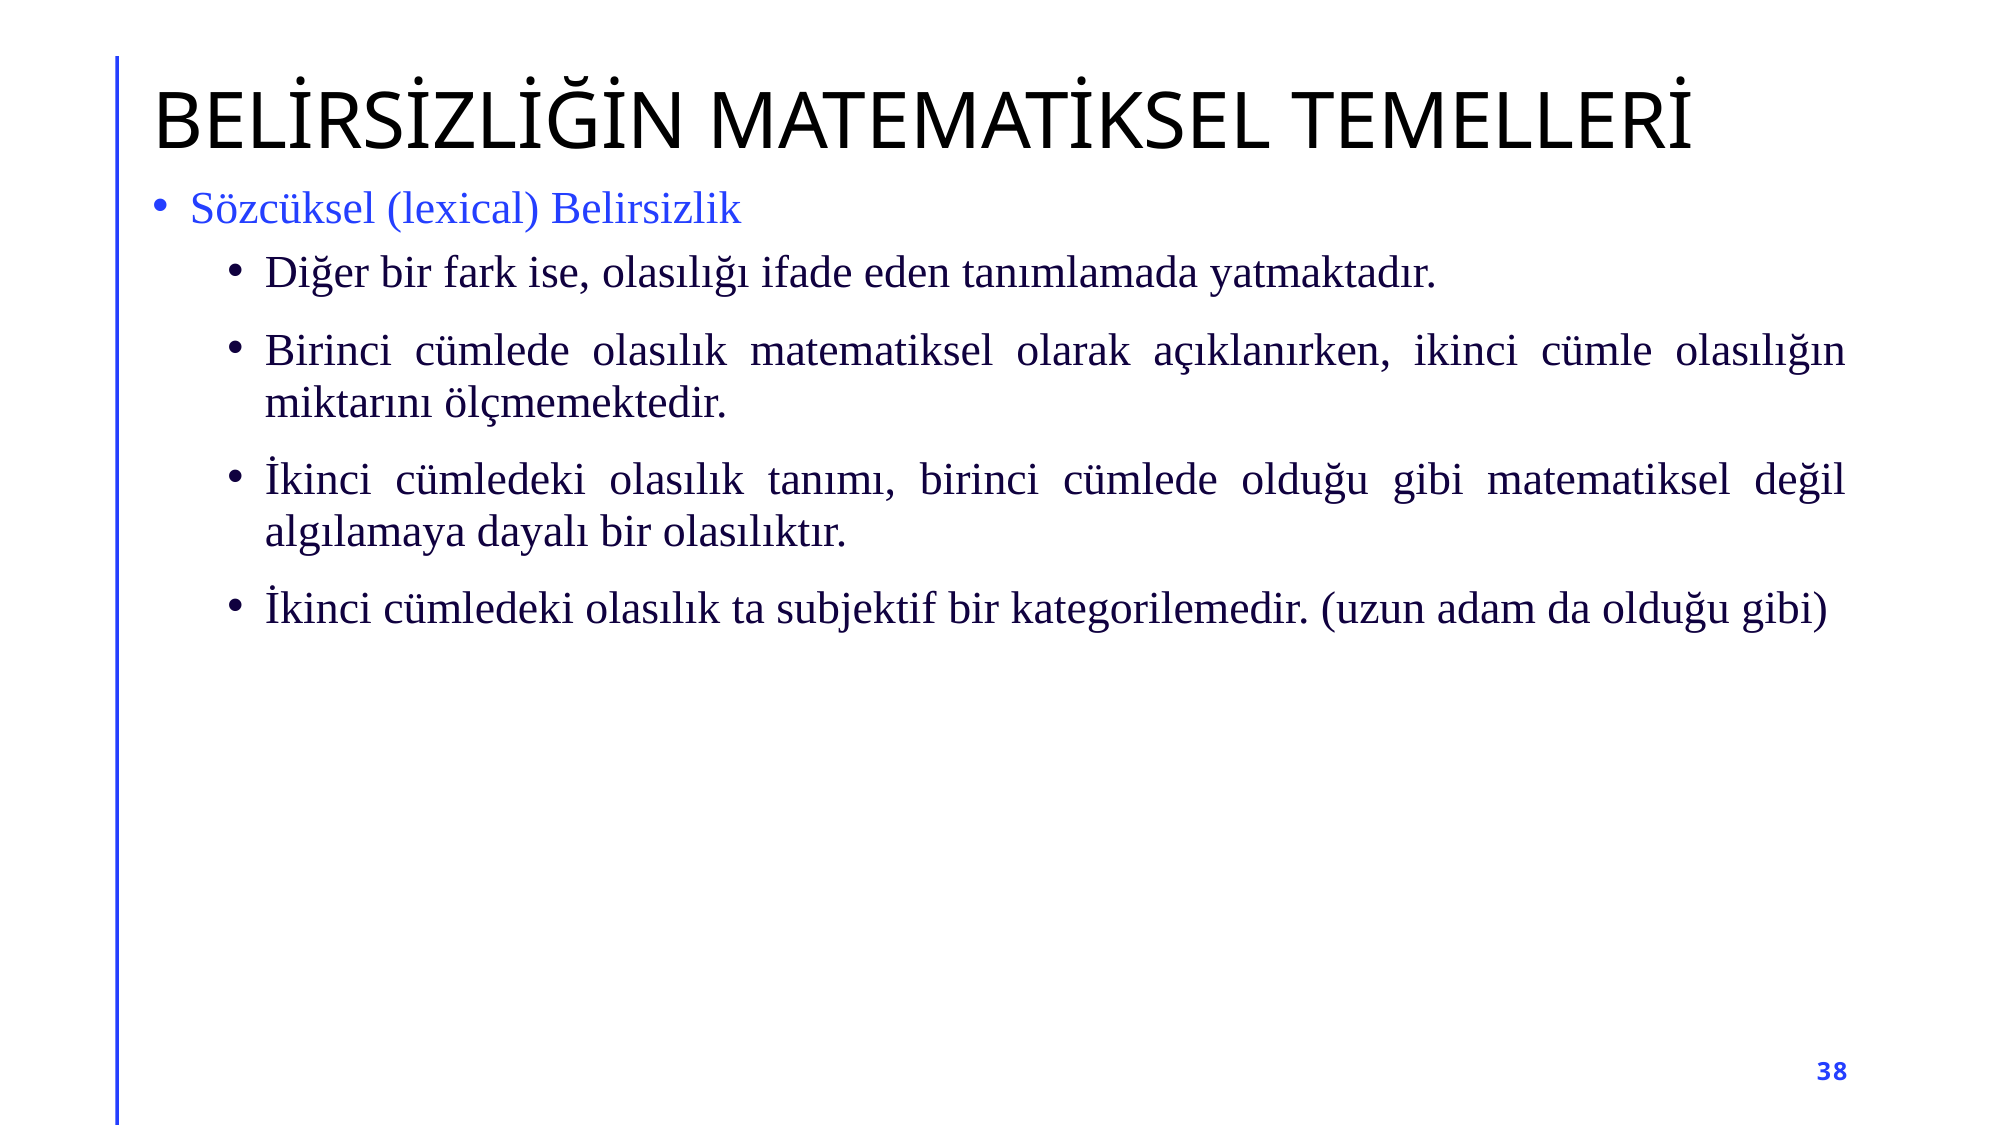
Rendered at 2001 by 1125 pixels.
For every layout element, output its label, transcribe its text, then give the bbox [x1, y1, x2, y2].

title BELİRSİZLİĞİN MATEMATİKSEL TEMELLERİ [137, 72, 1863, 172]
slide_number 38 [1412, 1043, 1863, 1103]
list Sözcüksel (lexical) Belirsizlik Diğer bir fark ise, olasılığı ifade eden tanımlamada yatmaktadır. Birinci cümlede olasılık matematiksel olarak açıklanırken, ikinci cümle olasılığın miktarını ölçmemektedir. İkinci cümledeki olasılık tanımı, birinci cümlede olduğu gibi matematiksel değil algılamaya dayalı bir olasılıktır. İkinci cümledeki olasılık ta subjektif bir kategorilemedir. (uzun adam da olduğu gibi) [137, 172, 1863, 1043]
